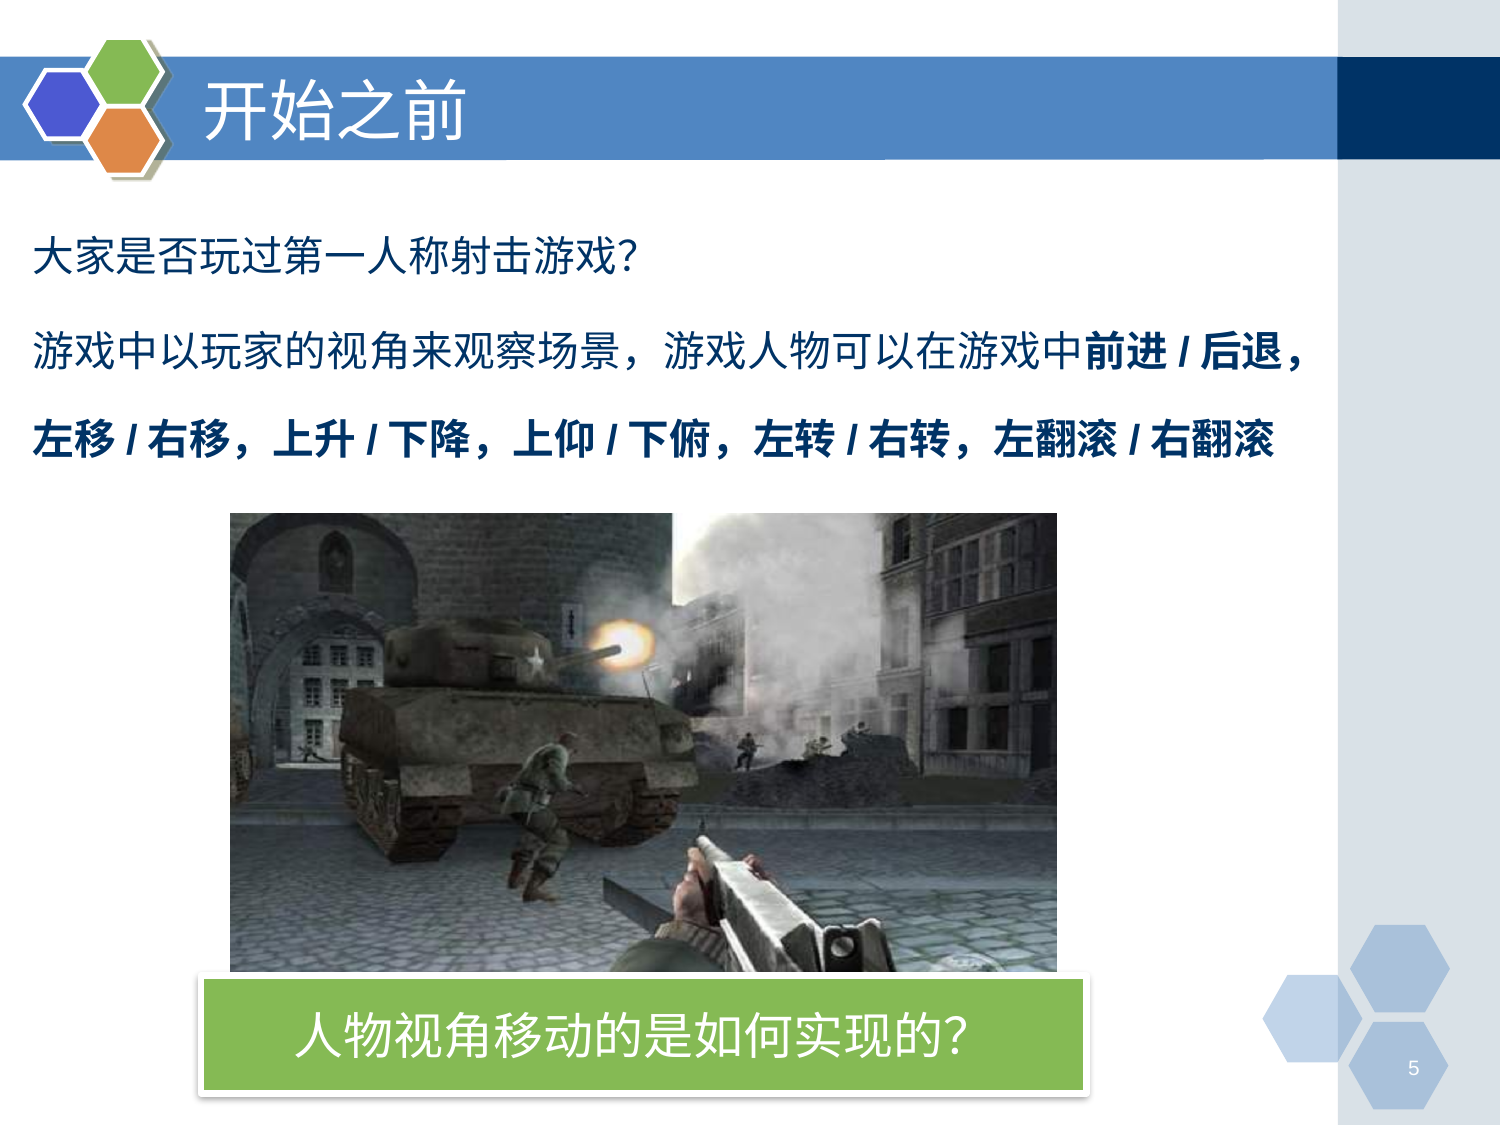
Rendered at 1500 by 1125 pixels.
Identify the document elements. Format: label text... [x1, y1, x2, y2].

picture [229, 513, 1058, 1035]
text_box 人物视角移动的是如何实现的？ [198, 972, 1090, 1097]
text_box 5 [1359, 1047, 1435, 1086]
title 开始之前 [187, 62, 1288, 155]
text_box 大家是否玩过第一人称射击游戏？ 游戏中以玩家的视角来观察场景，游戏人物可以在游戏中前进/后退，左移/右移，上升/下降，上仰/下俯，左转/右转，左翻滚/右翻滚 [17, 184, 1341, 516]
